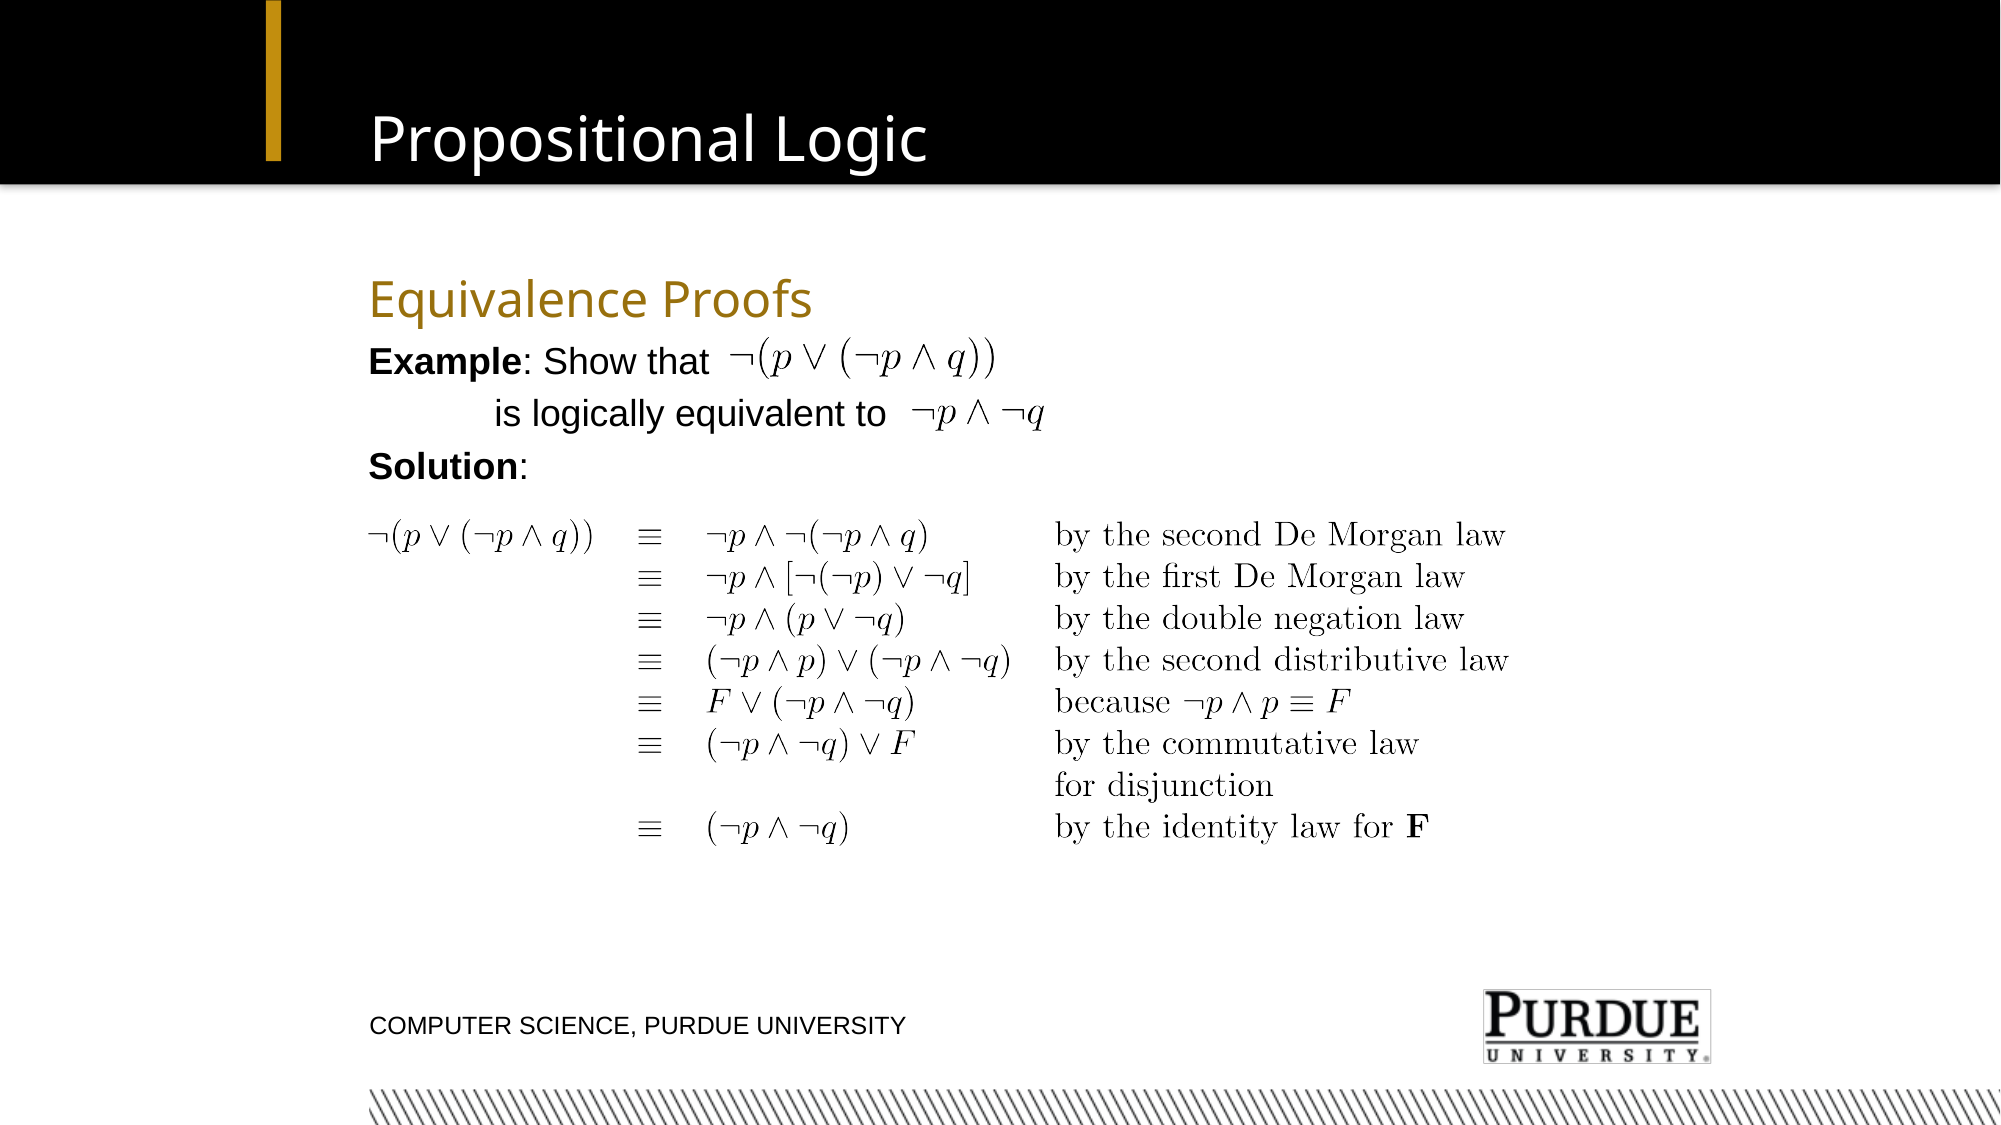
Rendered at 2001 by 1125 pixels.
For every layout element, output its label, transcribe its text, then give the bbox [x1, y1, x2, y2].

picture [730, 337, 994, 379]
picture [368, 519, 1510, 846]
title Propositional Logic [369, 98, 1704, 186]
list Equivalence Proofs [368, 267, 1704, 336]
picture [912, 399, 1044, 431]
text_box Example: Show that is logically equivalent to Solution: [368, 336, 1719, 1057]
